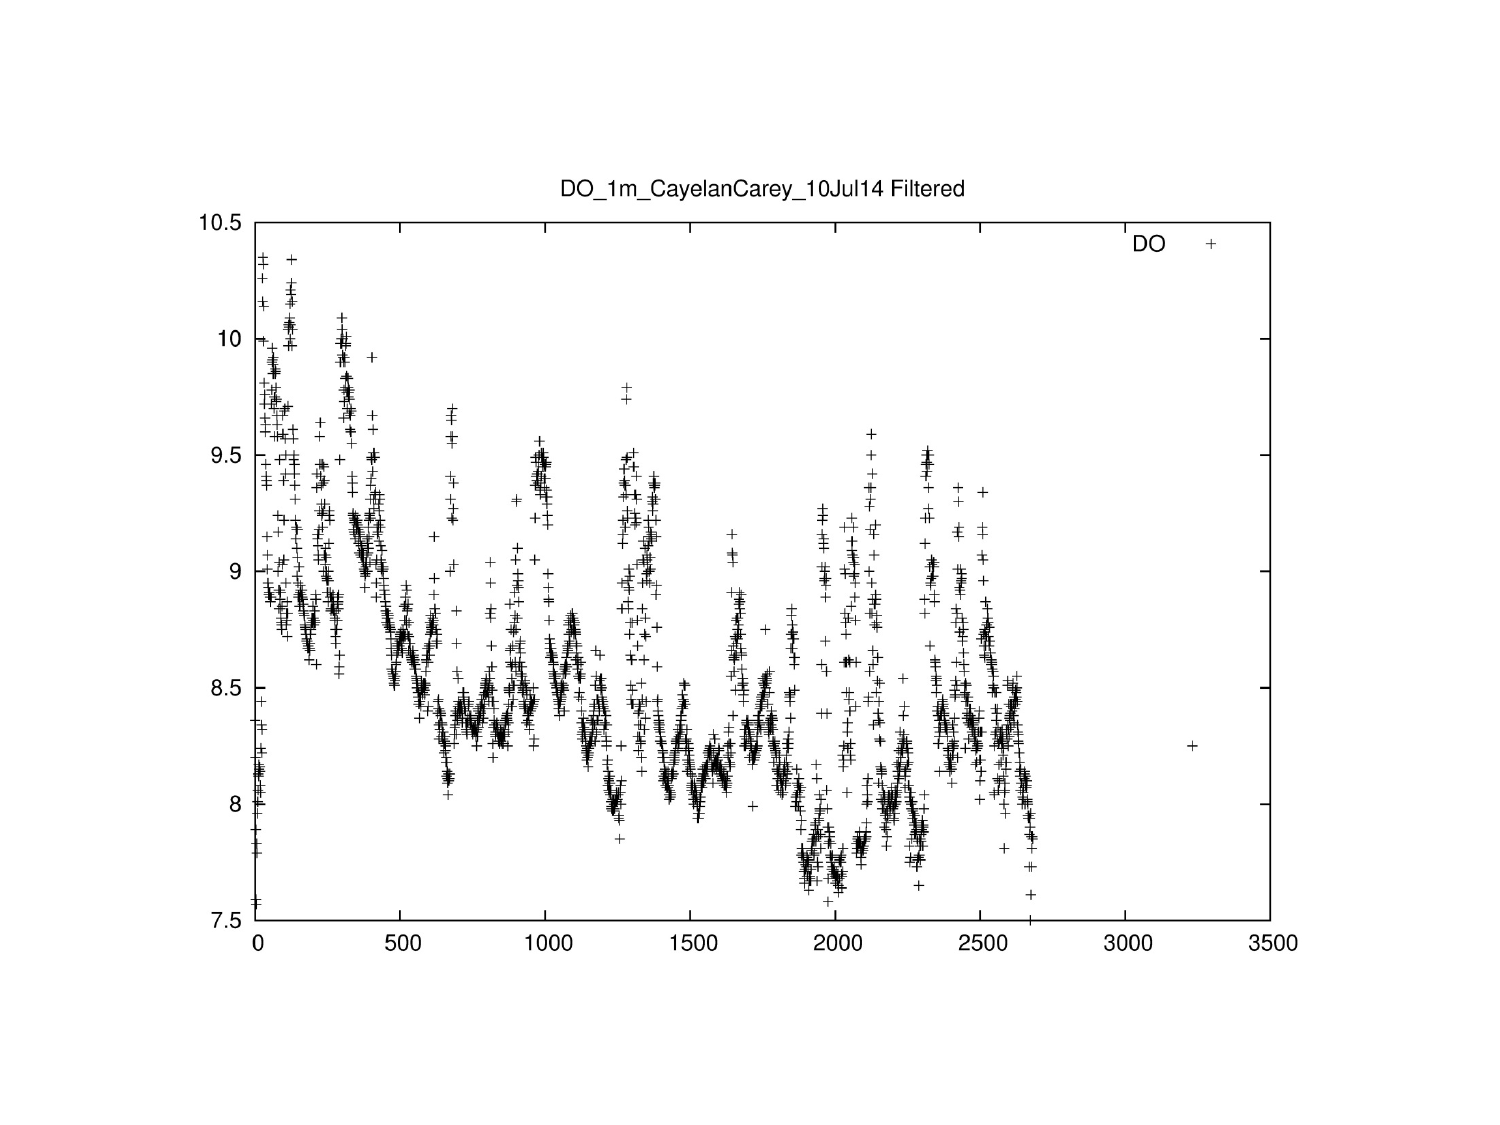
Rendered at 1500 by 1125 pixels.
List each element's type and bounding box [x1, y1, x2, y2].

picture [74, 74, 1428, 1031]
